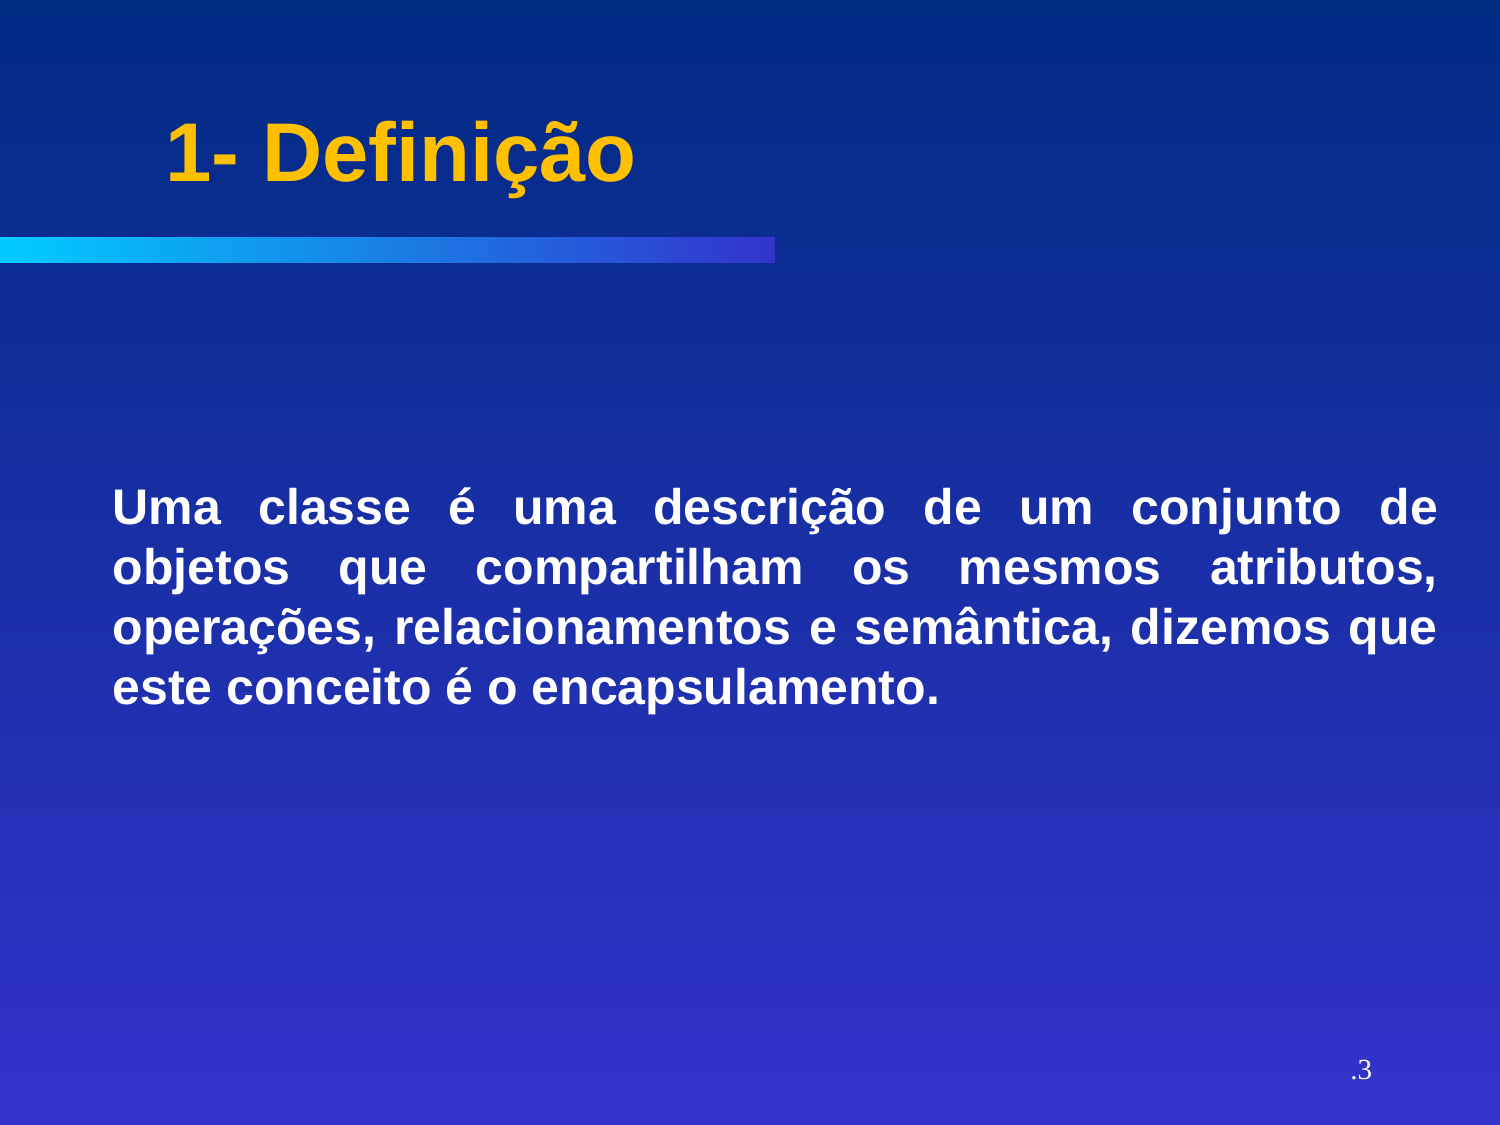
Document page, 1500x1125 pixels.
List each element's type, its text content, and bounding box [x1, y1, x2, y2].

list Uma classe é uma descrição de um conjunto de objetos que compartilham os mesmos atributos, operações, relacionamentos e semântica, dizemos que este conceito é o encapsulamento. [41, 231, 1454, 942]
slide_number .3 [1074, 1012, 1388, 1088]
title 1- Definição [149, 54, 1426, 231]
